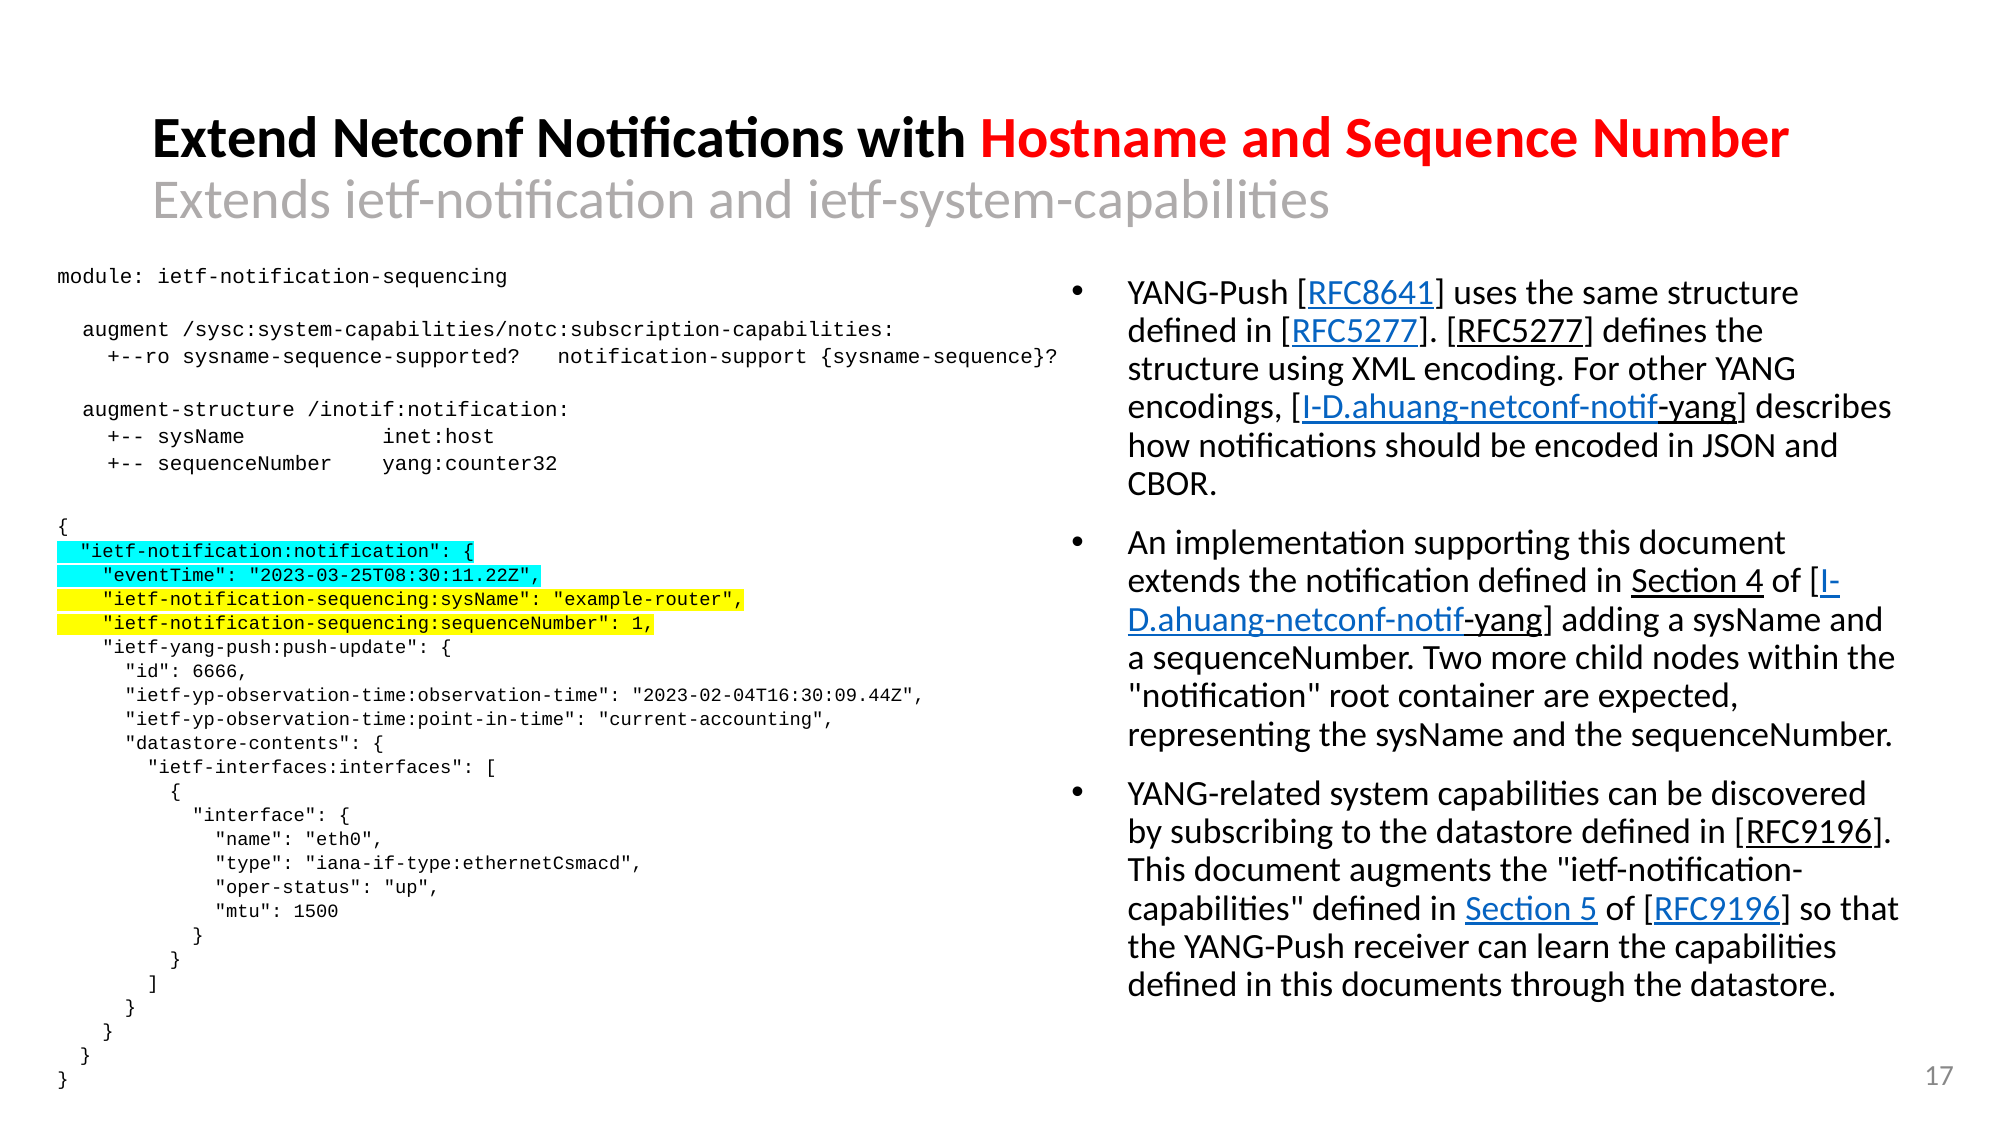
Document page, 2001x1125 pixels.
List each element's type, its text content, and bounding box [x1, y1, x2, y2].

text_box { "ietf-notification:notification": { "eventTime": "2023-03-25T08:30:11.22Z", "ietf-notification-sequencing:sysName": "example-router", "ietf-notification-sequencing:sequenceNumber": 1, "ietf-yang-push:push-update": { "id": 6666, "ietf-yp-observation-time:observation-time": "2023-02-04T16:30:09.44Z", "ietf-yp-observation-time:point-in-time": "current-accounting", "datastore-contents": { "ietf-interfaces:interfaces": [ { "interface": { "name": "eth0", "type": "iana-if-type:ethernetCsmacd", "oper-status": "up", "mtu": 1500 } } ] } } } } [42, 505, 947, 1097]
slide_number 17 [1900, 1043, 1969, 1104]
list YANG-Push [RFC8641] uses the same structure defined in [RFC5277]. [RFC5277] defines the structure using XML encoding. For other YANG encodings, [I-D.ahuang-netconf-notif-yang] describes how notifications should be encoded in JSON and CBOR. An implementation supporting this document extends the notification defined in Section 4 of [I-D.ahuang-netconf-notif-yang] adding a sysName and a sequenceNumber. Two more child nodes within the "notification" root container are expected, representing the sysName and the sequenceNumber. YANG-related system capabilities can be discovered by subscribing to the datastore defined in [RFC9196]. This document augments the "ietf-notification-capabilities" defined in Section 5 of [RFC9196] so that the YANG-Push receiver can learn the capabilities defined in this documents through the datastore. [1037, 266, 1917, 1045]
title Extend Netconf Notifications with Hostname and Sequence Number Extends ietf-notification and ietf-system-capabilities [137, 59, 1863, 278]
text_box module: ietf-notification-sequencing augment /sysc:system-capabilities/notc:subscription-capabilities: +--ro sysname-sequence-supported? notification-support {sysname-sequence}? augment-structure /inotif:notification: +-- sysName inet:host +-- sequenceNumber yang:counter32 [42, 253, 1037, 482]
